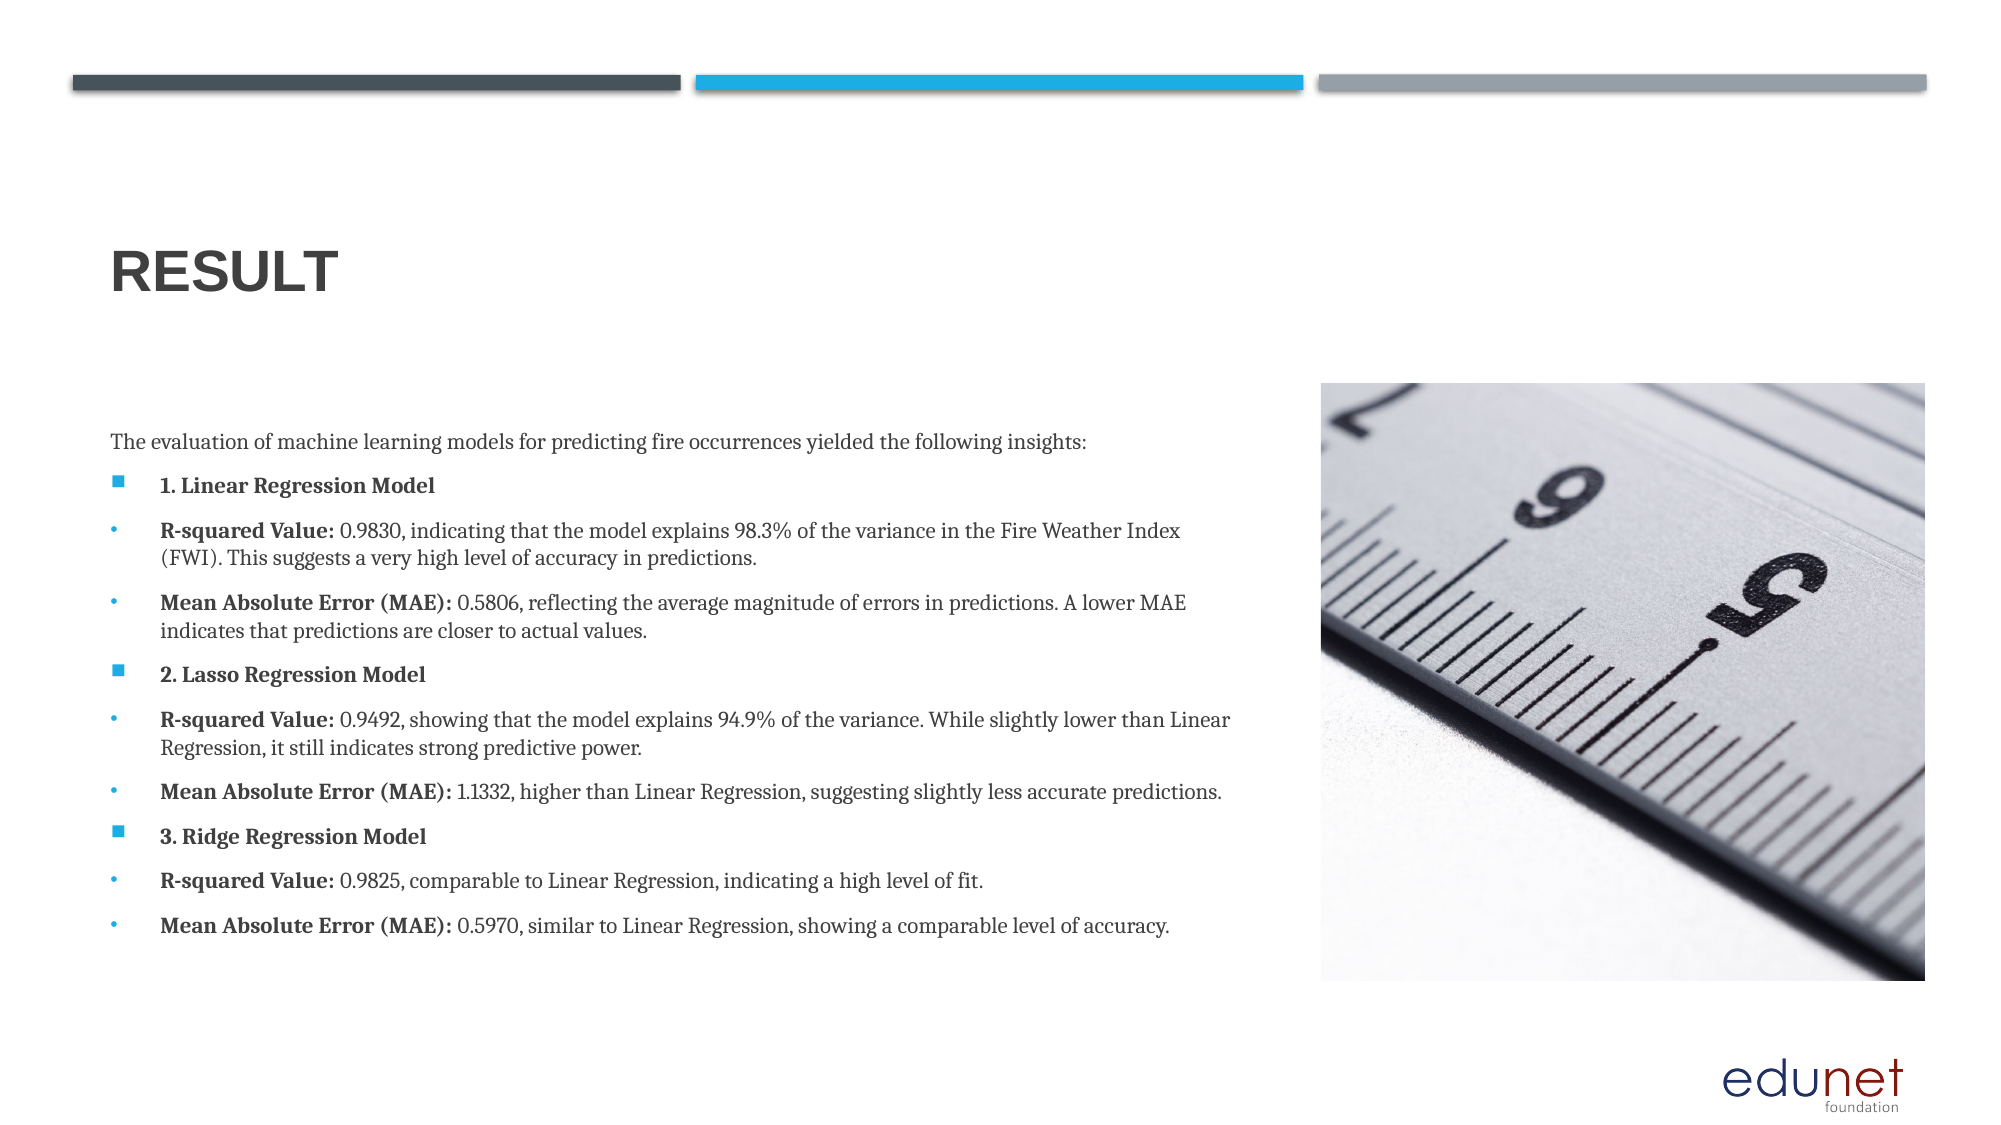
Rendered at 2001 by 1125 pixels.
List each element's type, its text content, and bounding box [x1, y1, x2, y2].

picture [1320, 383, 1926, 981]
title Result [95, 115, 1905, 311]
picture [1719, 1056, 1905, 1116]
list The evaluation of machine learning models for predicting fire occurrences yielded the following insights: 1. Linear Regression Model R-squared Value: 0.9830, indicating that the model explains 98.3% of the variance in the Fire Weather Index (FWI). This suggests a very high level of accuracy in predictions. Mean Absolute Error (MAE): 0.5806, reflecting the average magnitude of errors in predictions. A lower MAE indicates that predictions are closer to actual values. 2. Lasso Regression Model R-squared Value: 0.9492, showing that the model explains 94.9% of the variance. While slightly lower than Linear Regression, it still indicates strong predictive power. Mean Absolute Error (MAE): 1.1332, higher than Linear Regression, suggesting slightly less accurate predictions. 3. Ridge Regression Model R-squared Value: 0.9825, comparable to Linear Regression, indicating a high level of fit. Mean Absolute Error (MAE): 0.5970, similar to Linear Regression, showing a comparable level of accuracy. [95, 383, 1248, 981]
